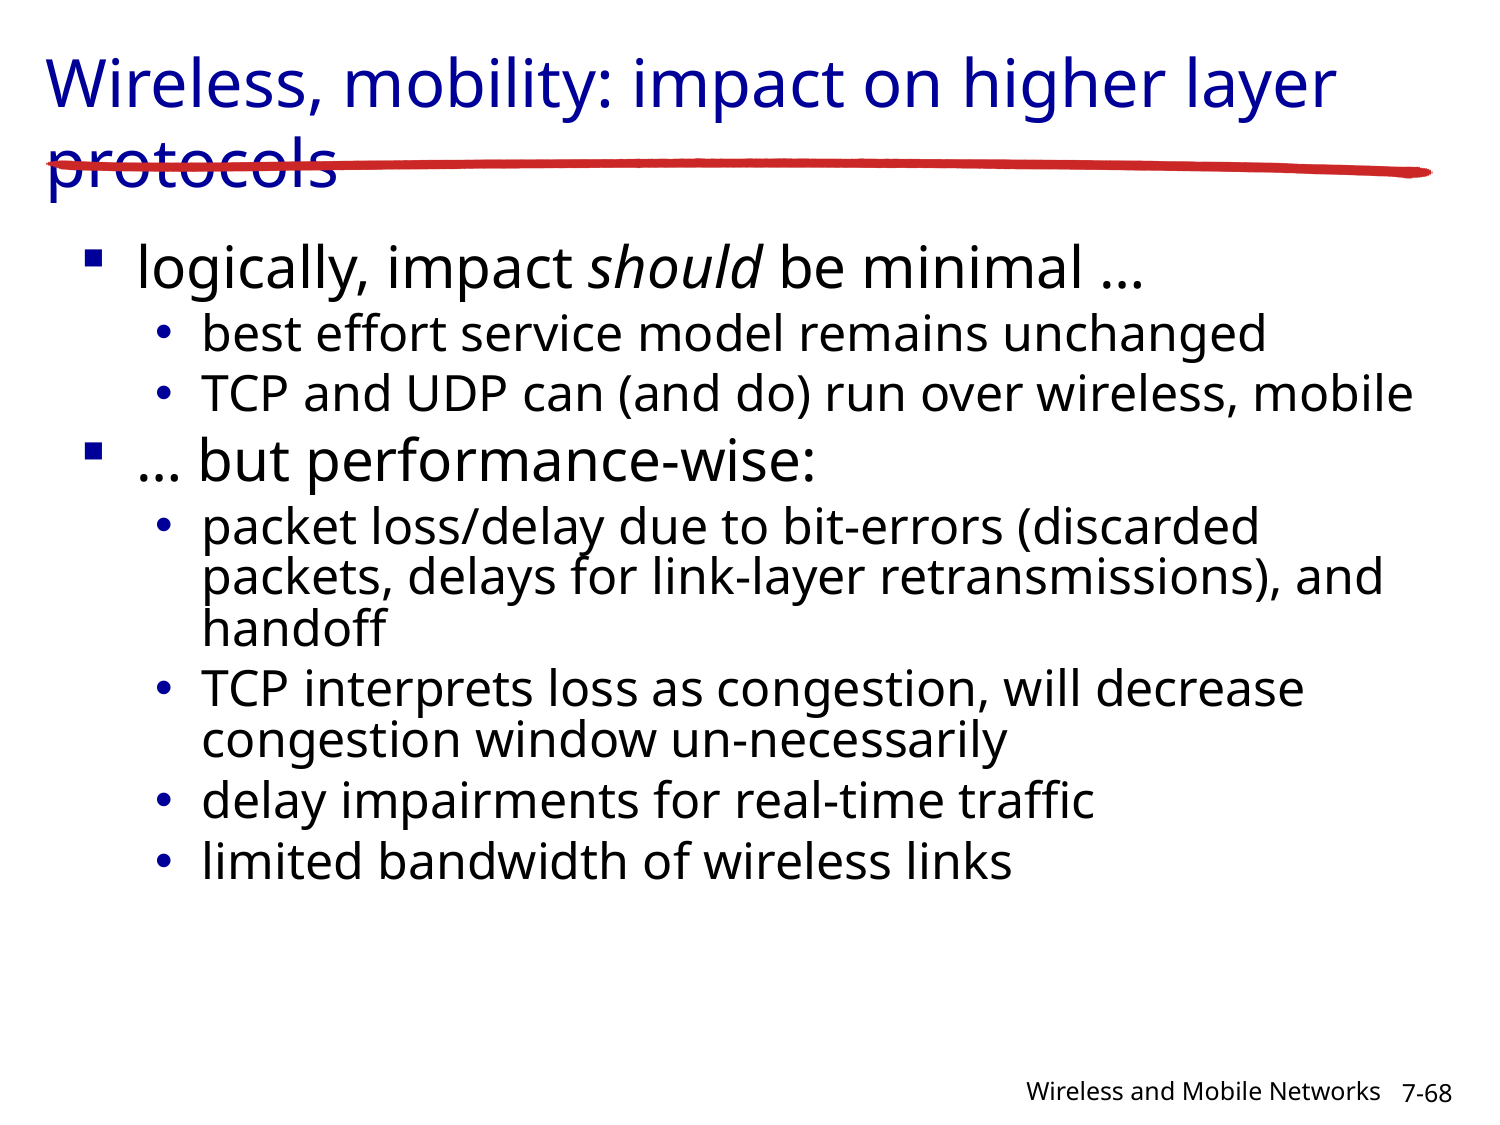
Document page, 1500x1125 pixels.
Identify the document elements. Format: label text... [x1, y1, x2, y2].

slide_number 7-68 [1387, 1069, 1500, 1115]
title Wireless, mobility: impact on higher layer protocols [30, 26, 1486, 215]
picture [40, 153, 1449, 184]
footer Wireless and Mobile Networks [960, 1067, 1404, 1110]
list logically, impact should be minimal … best effort service model remains unchanged TCP and UDP can (and do) run over wireless, mobile … but performance-wise: packet loss/delay due to bit-errors (discarded packets, delays for link-layer retransmissions), and handoff TCP interprets loss as congestion, will decrease congestion window un-necessarily delay impairments for real-time traffic limited bandwidth of wireless links [65, 233, 1432, 996]
